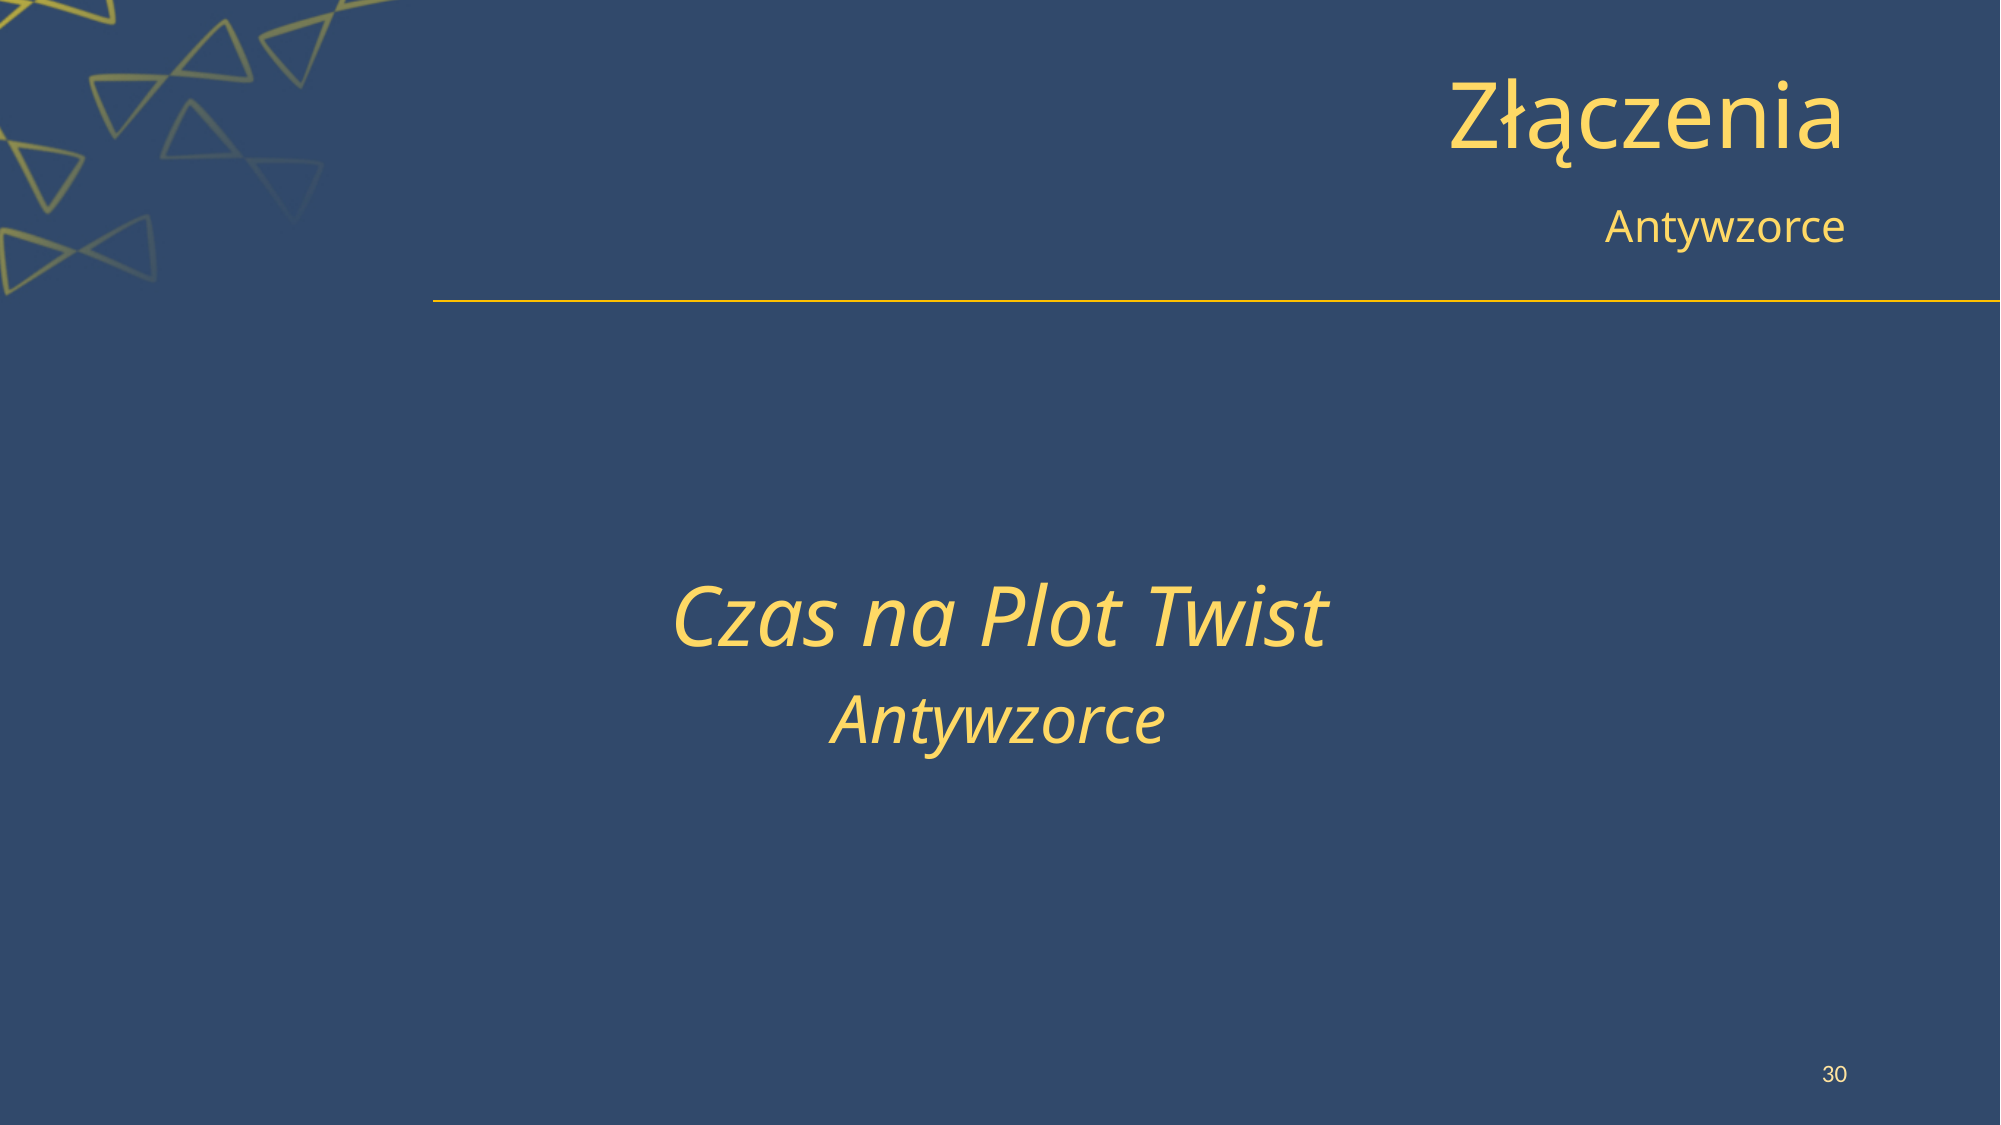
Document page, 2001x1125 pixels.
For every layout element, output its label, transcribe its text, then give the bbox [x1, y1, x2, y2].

list Czas na Plot Twist Antywzorce [137, 336, 1863, 986]
title Złączenia [433, 59, 1863, 177]
slide_number 30 [1412, 1042, 1863, 1103]
list Antywzorce [433, 196, 1863, 260]
picture [0, 0, 2000, 1125]
